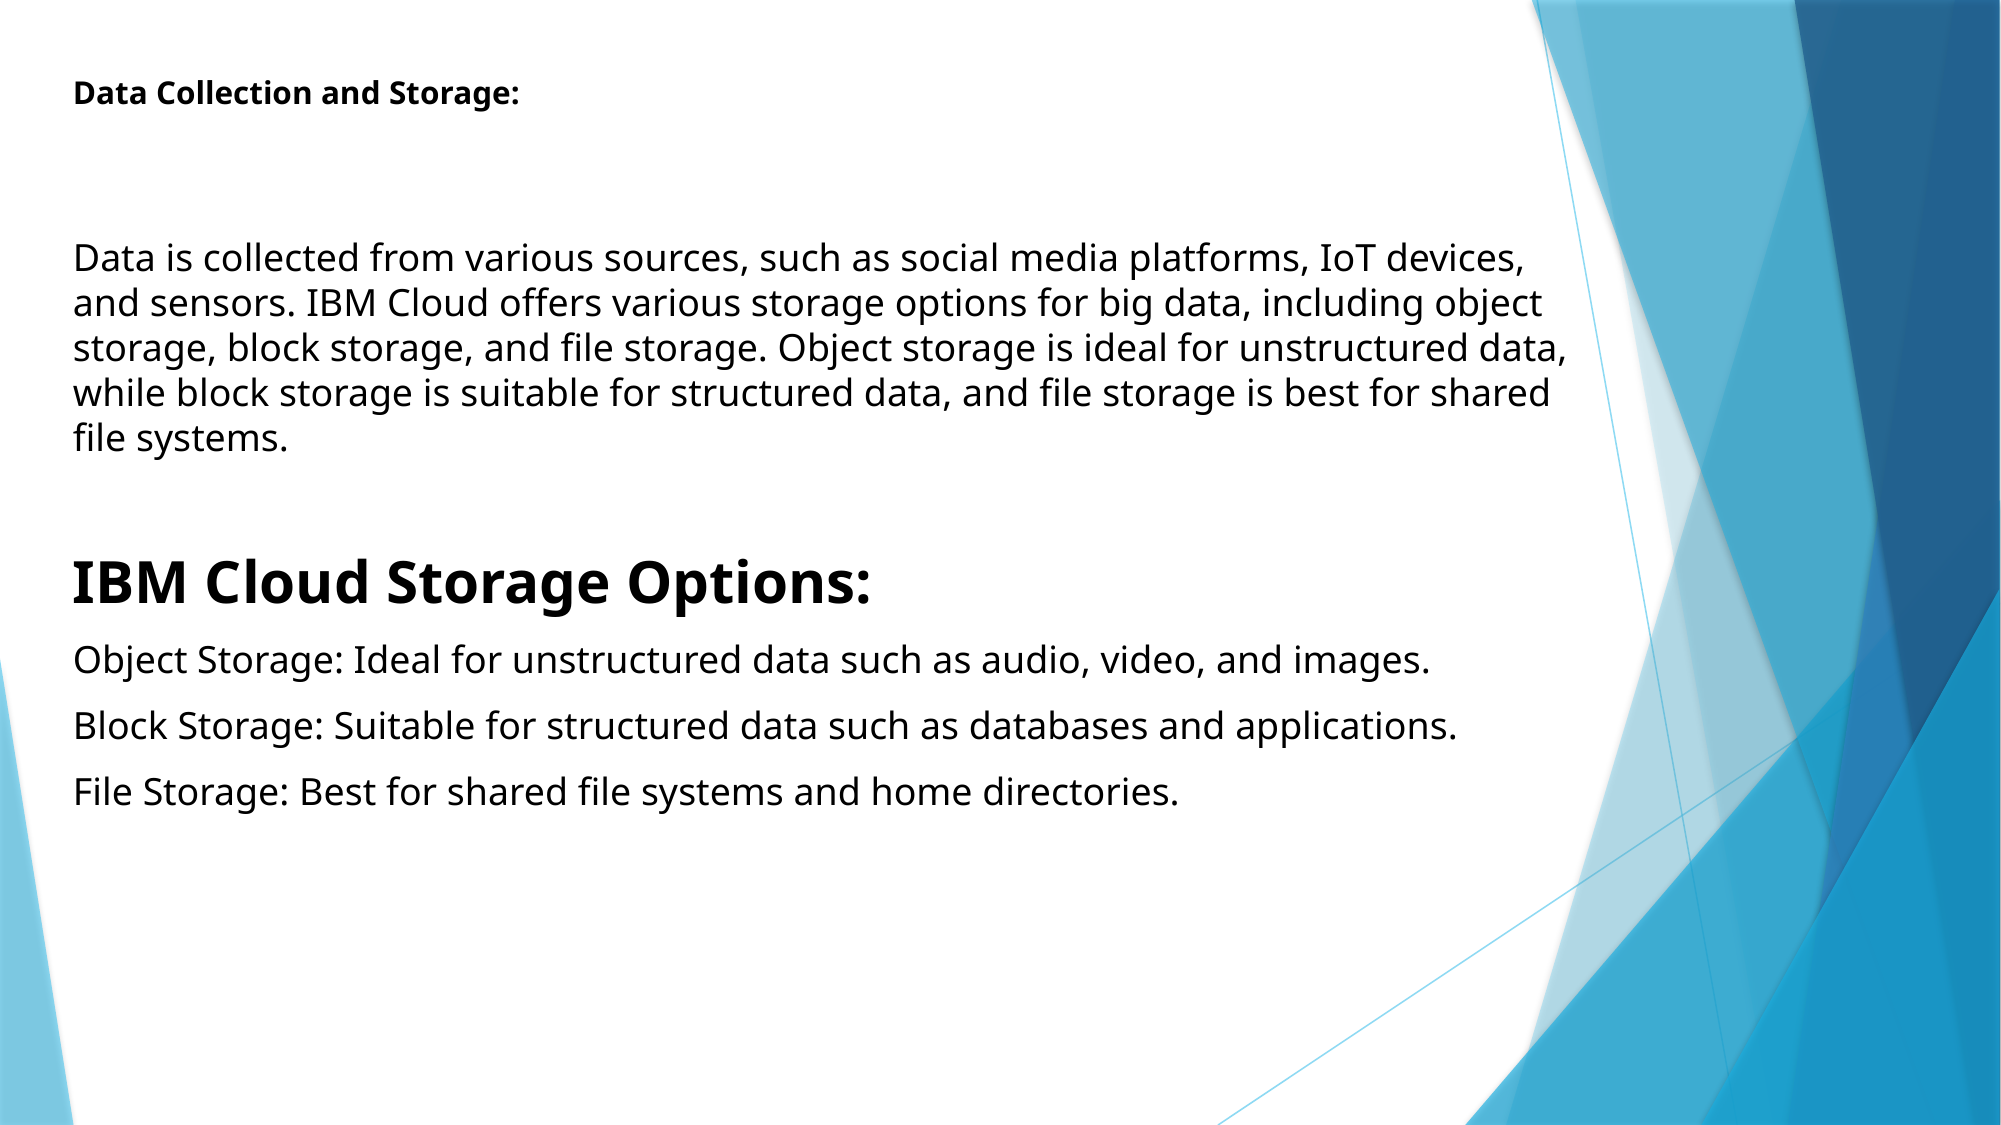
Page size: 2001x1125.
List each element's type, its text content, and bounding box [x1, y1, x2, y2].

list Data is collected from various sources, such as social media platforms, IoT devices, and sensors. IBM Cloud offers various storage options for big data, including object storage, block storage, and file storage. Object storage is ideal for unstructured data, while block storage is suitable for structured data, and file storage is best for shared file systems. IBM Cloud Storage Options: Object Storage: Ideal for unstructured data such as audio, video, and images. Block Storage: Suitable for structured data such as databases and applications. File Storage: Best for shared file systems and home directories. [57, 226, 1585, 1060]
title Data Collection and Storage: [57, 65, 1745, 157]
